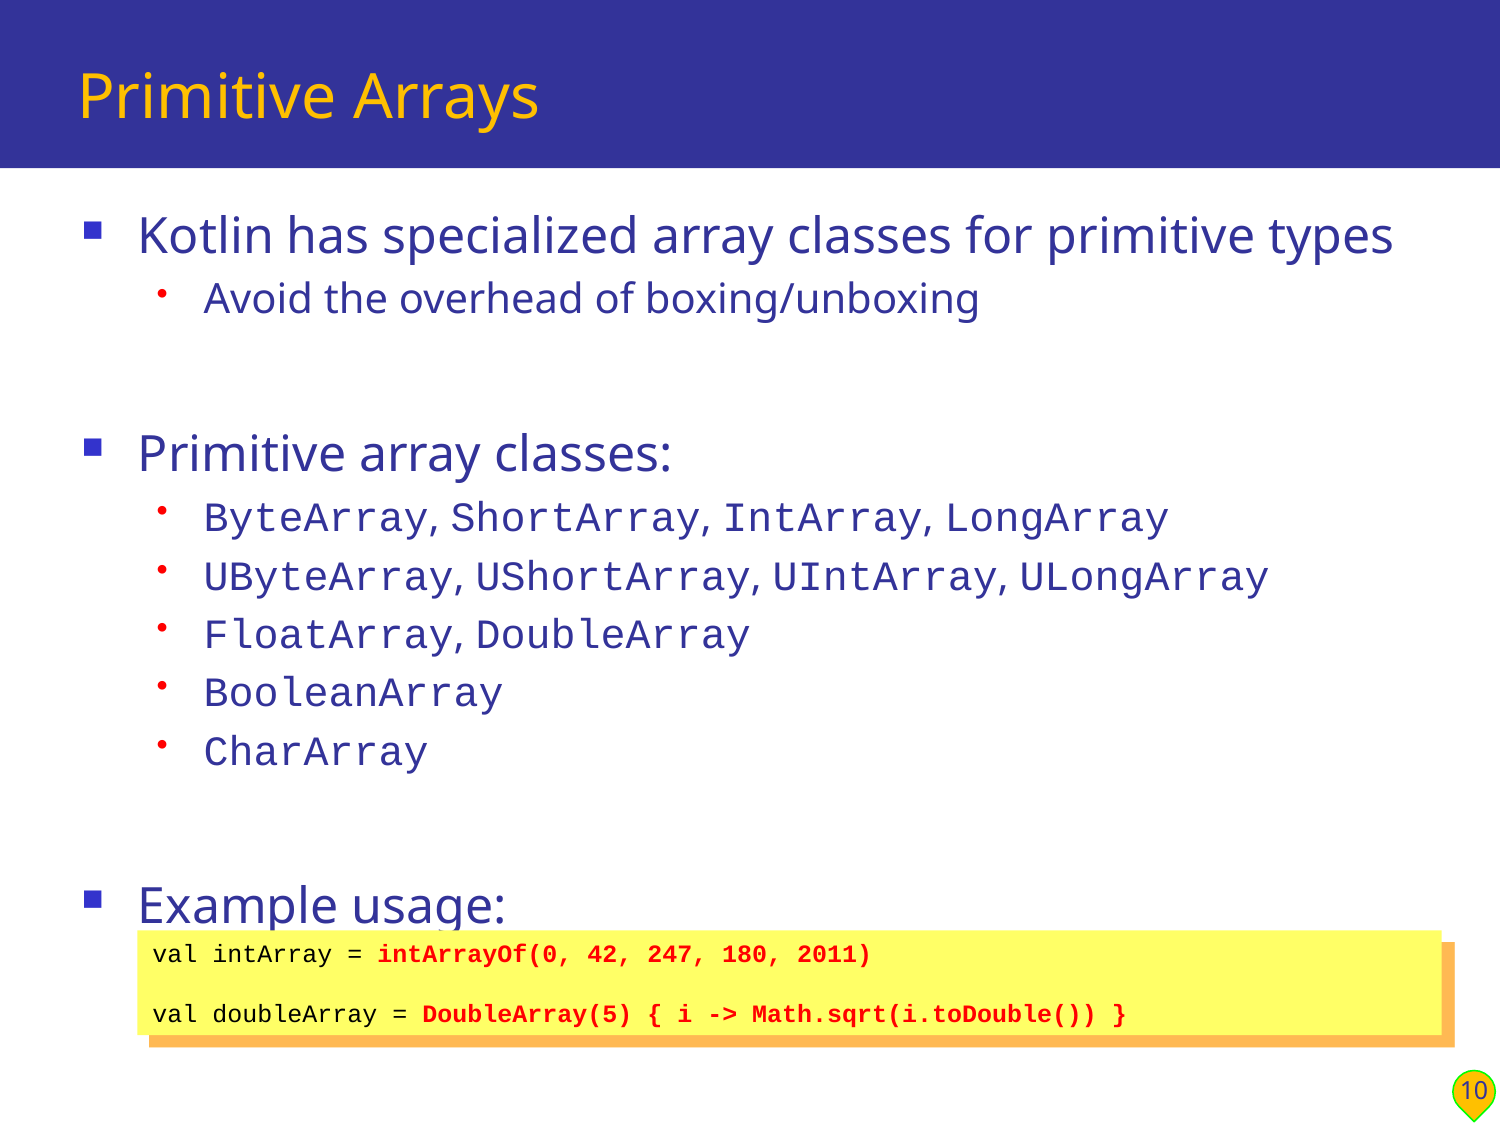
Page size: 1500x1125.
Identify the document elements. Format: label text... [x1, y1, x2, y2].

text_box val intArray = intArrayOf(0, 42, 247, 180, 2011) val doubleArray = DoubleArray(5) { i -> Math.sqrt(i.toDouble()) } [137, 930, 1442, 1036]
title Primitive Arrays [61, 24, 1465, 139]
footer 10 [1431, 1040, 1500, 1117]
list Kotlin has specialized array classes for primitive types Avoid the overhead of boxing/unboxing Primitive array classes: ByteArray, ShortArray, IntArray, LongArray UByteArray, UShortArray, UIntArray, ULongArray FloatArray, DoubleArray BooleanArray CharArray Example usage: [66, 196, 1460, 1007]
